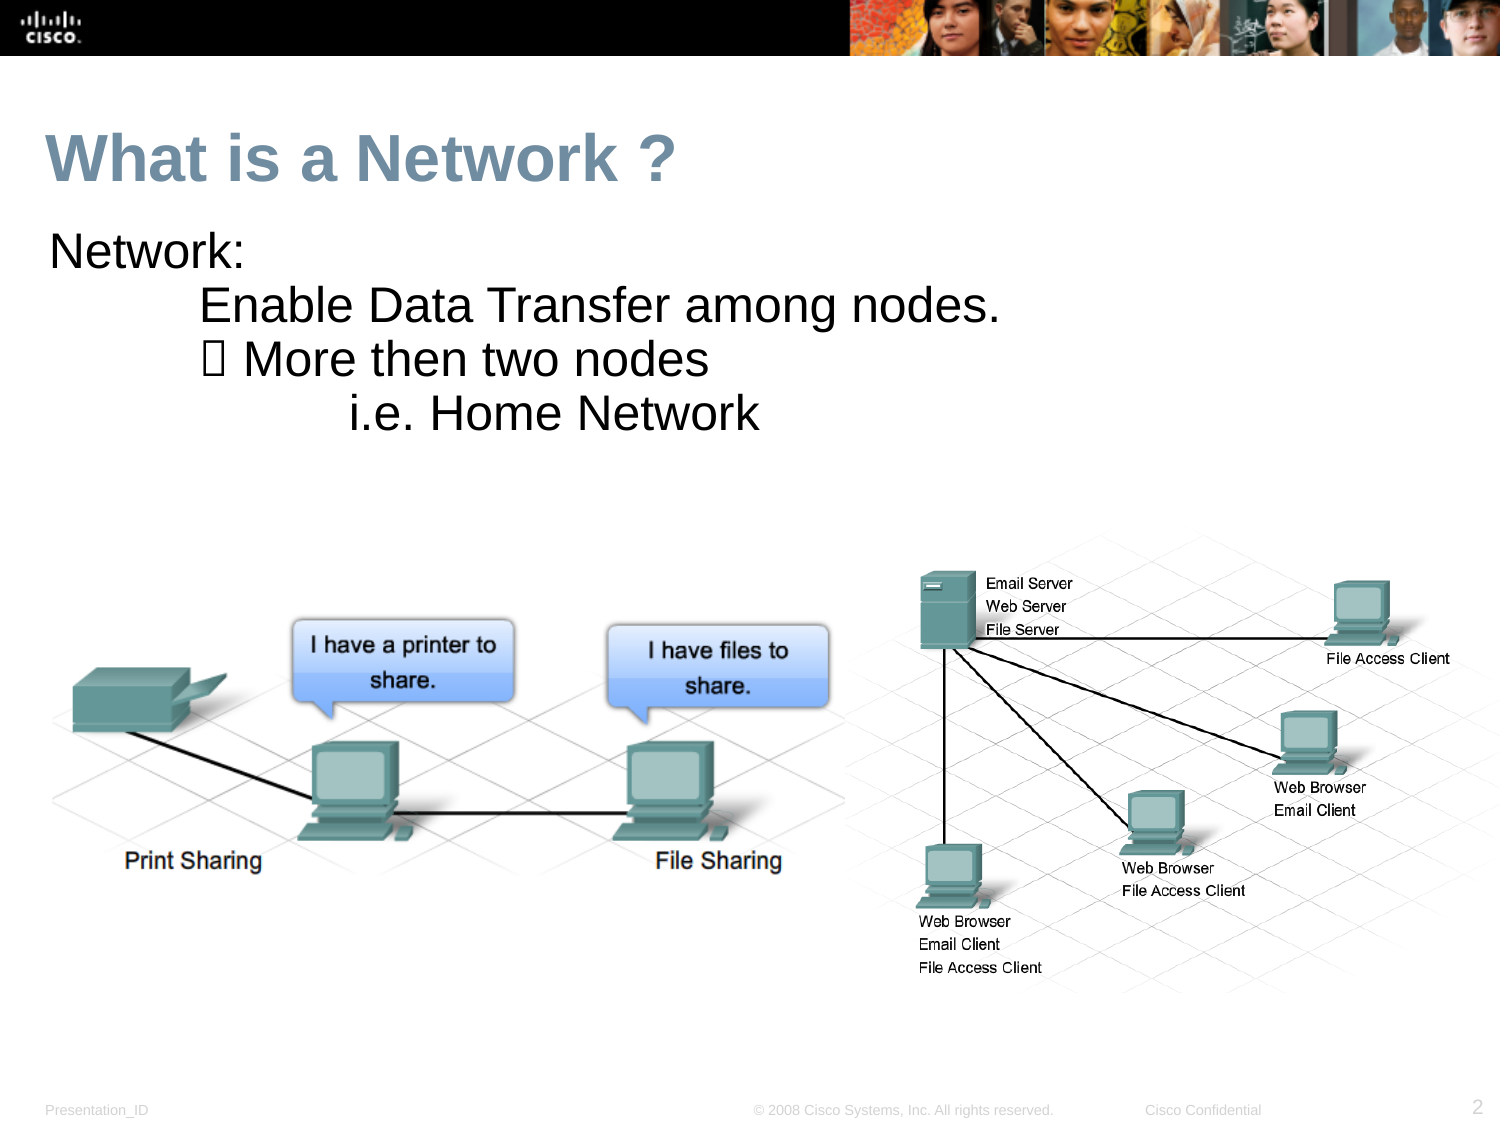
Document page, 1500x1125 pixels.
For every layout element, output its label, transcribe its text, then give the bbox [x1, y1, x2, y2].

title What is a Network ? [31, 64, 1471, 203]
text_box Network: Enable Data Transfer among nodes.  More then two nodes i.e. Home Network [34, 218, 1453, 449]
picture [0, 0, 1500, 56]
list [51, 552, 840, 910]
picture [845, 507, 1500, 993]
